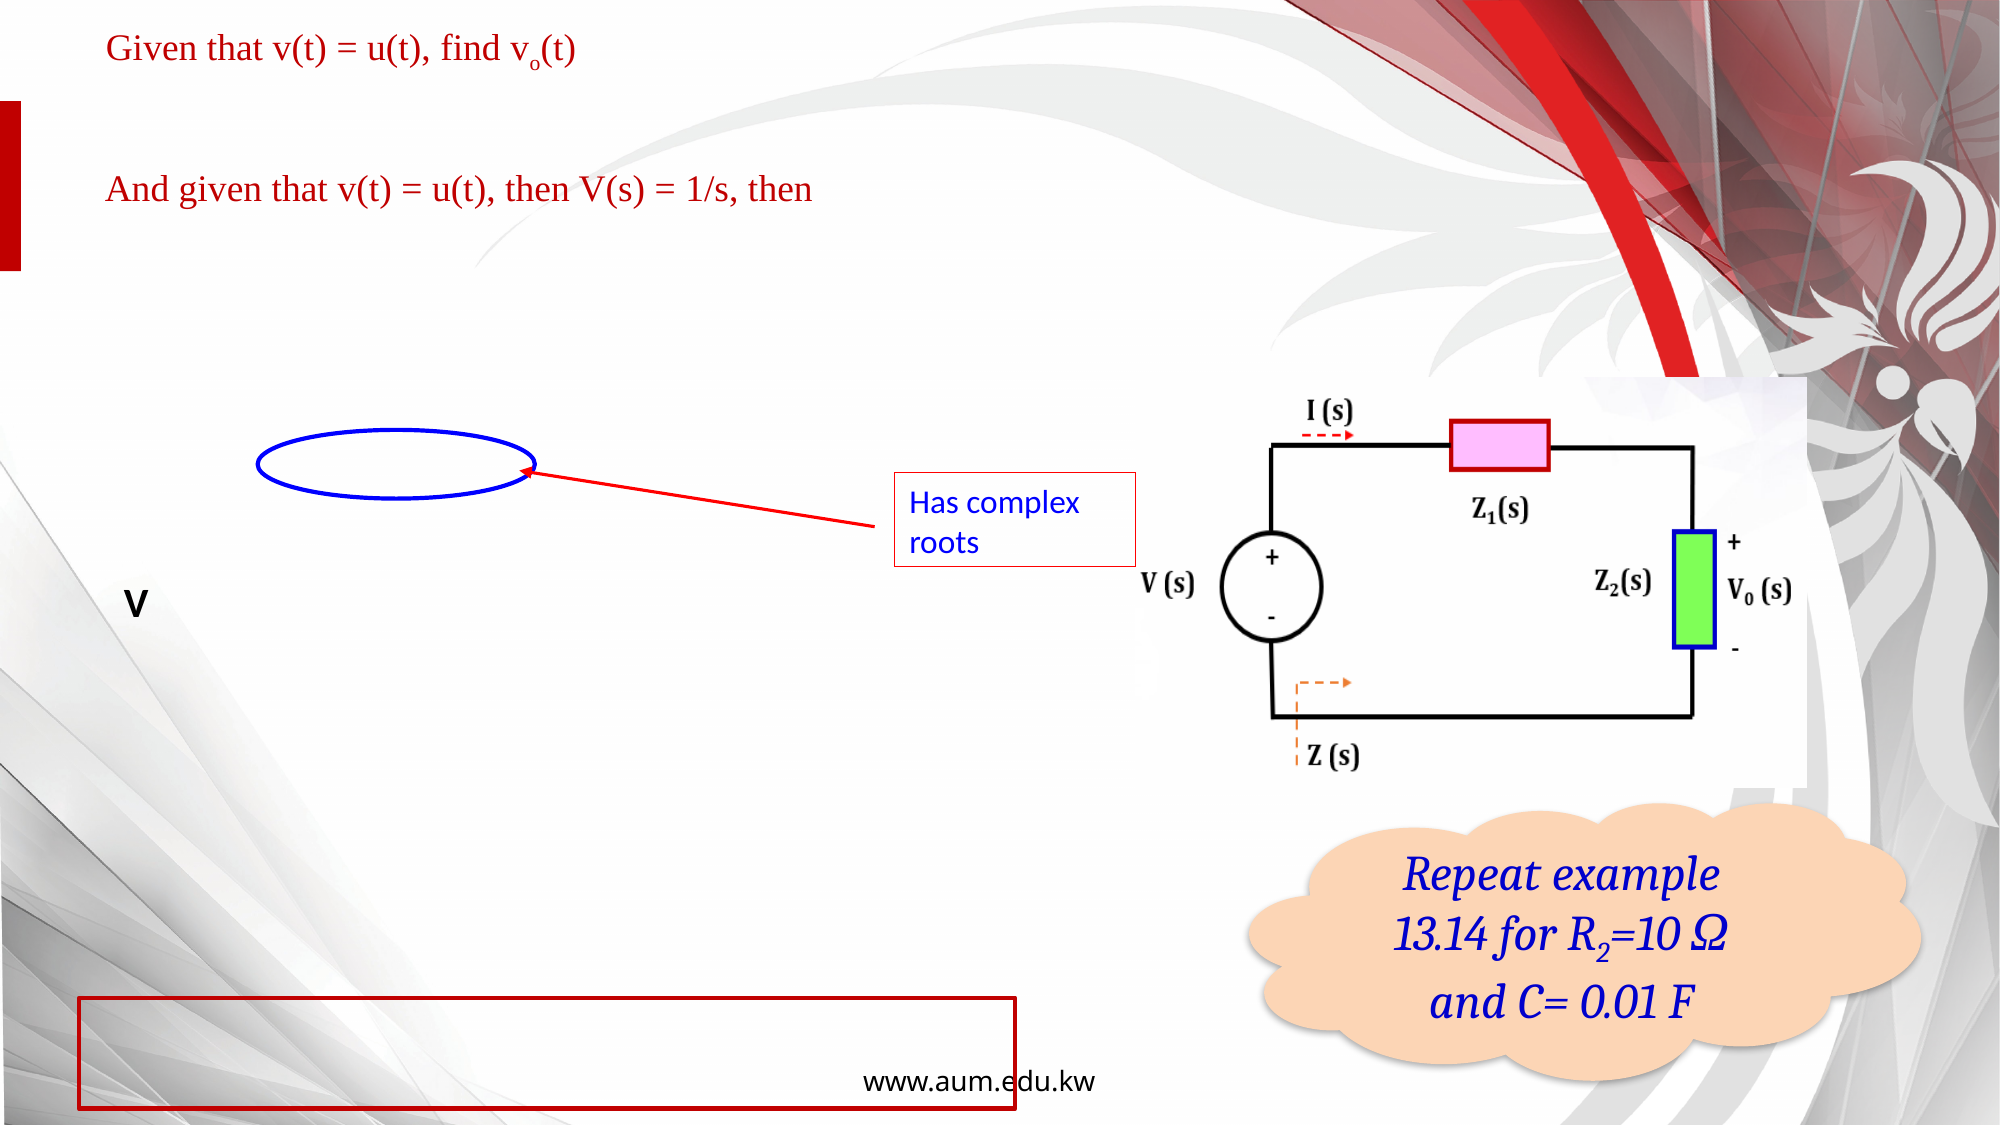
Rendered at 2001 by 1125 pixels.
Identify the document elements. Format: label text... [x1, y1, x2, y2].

picture [0, 0, 2000, 1125]
text_box Repeat example 13.14 for R2=10 Ω and C= 0.01 F [1246, 801, 1924, 1083]
text_box [255, 427, 537, 501]
text_box [77, 996, 1017, 1111]
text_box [1135, 376, 1808, 788]
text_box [519, 470, 875, 527]
